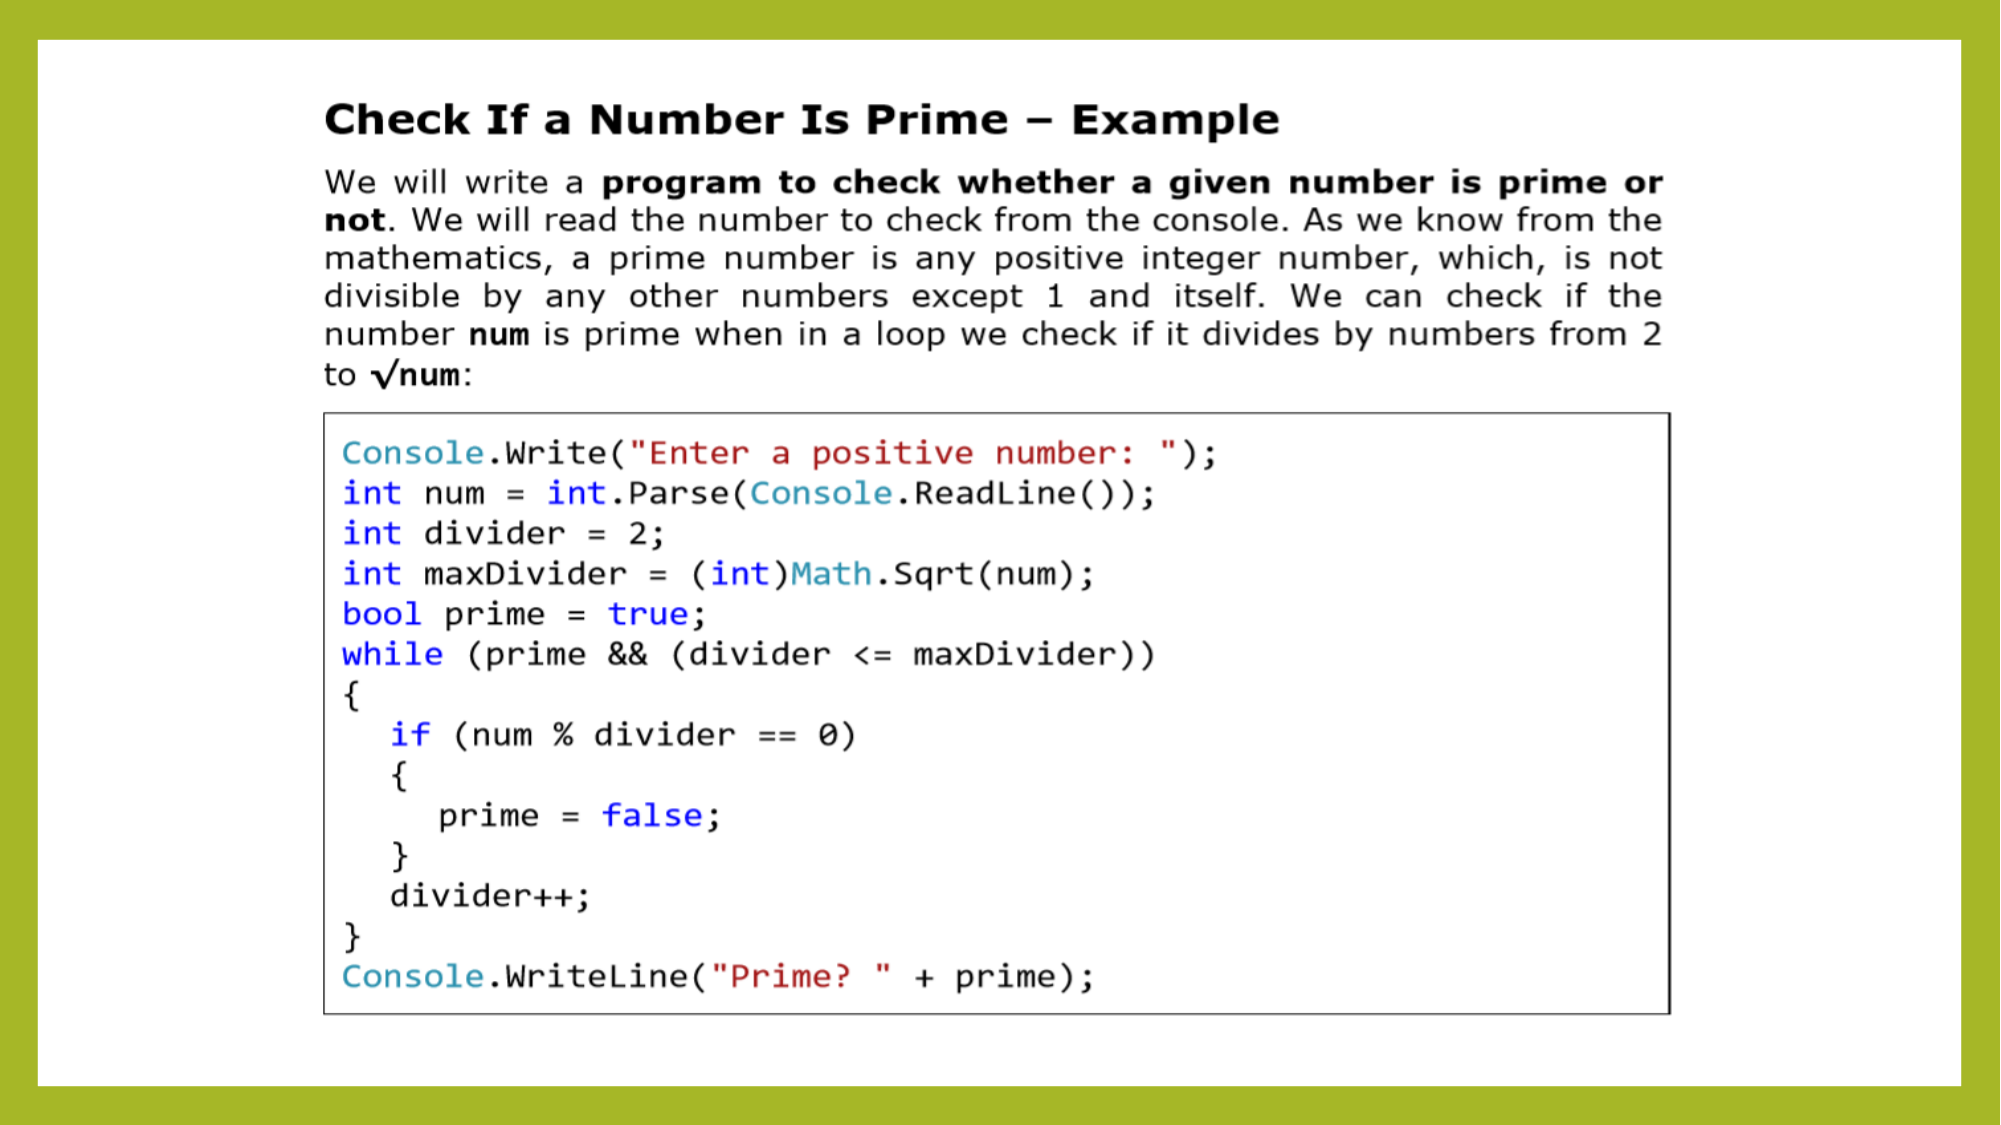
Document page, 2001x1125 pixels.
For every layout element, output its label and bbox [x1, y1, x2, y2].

text_box [36, 38, 1963, 1088]
list [284, 92, 1697, 1034]
